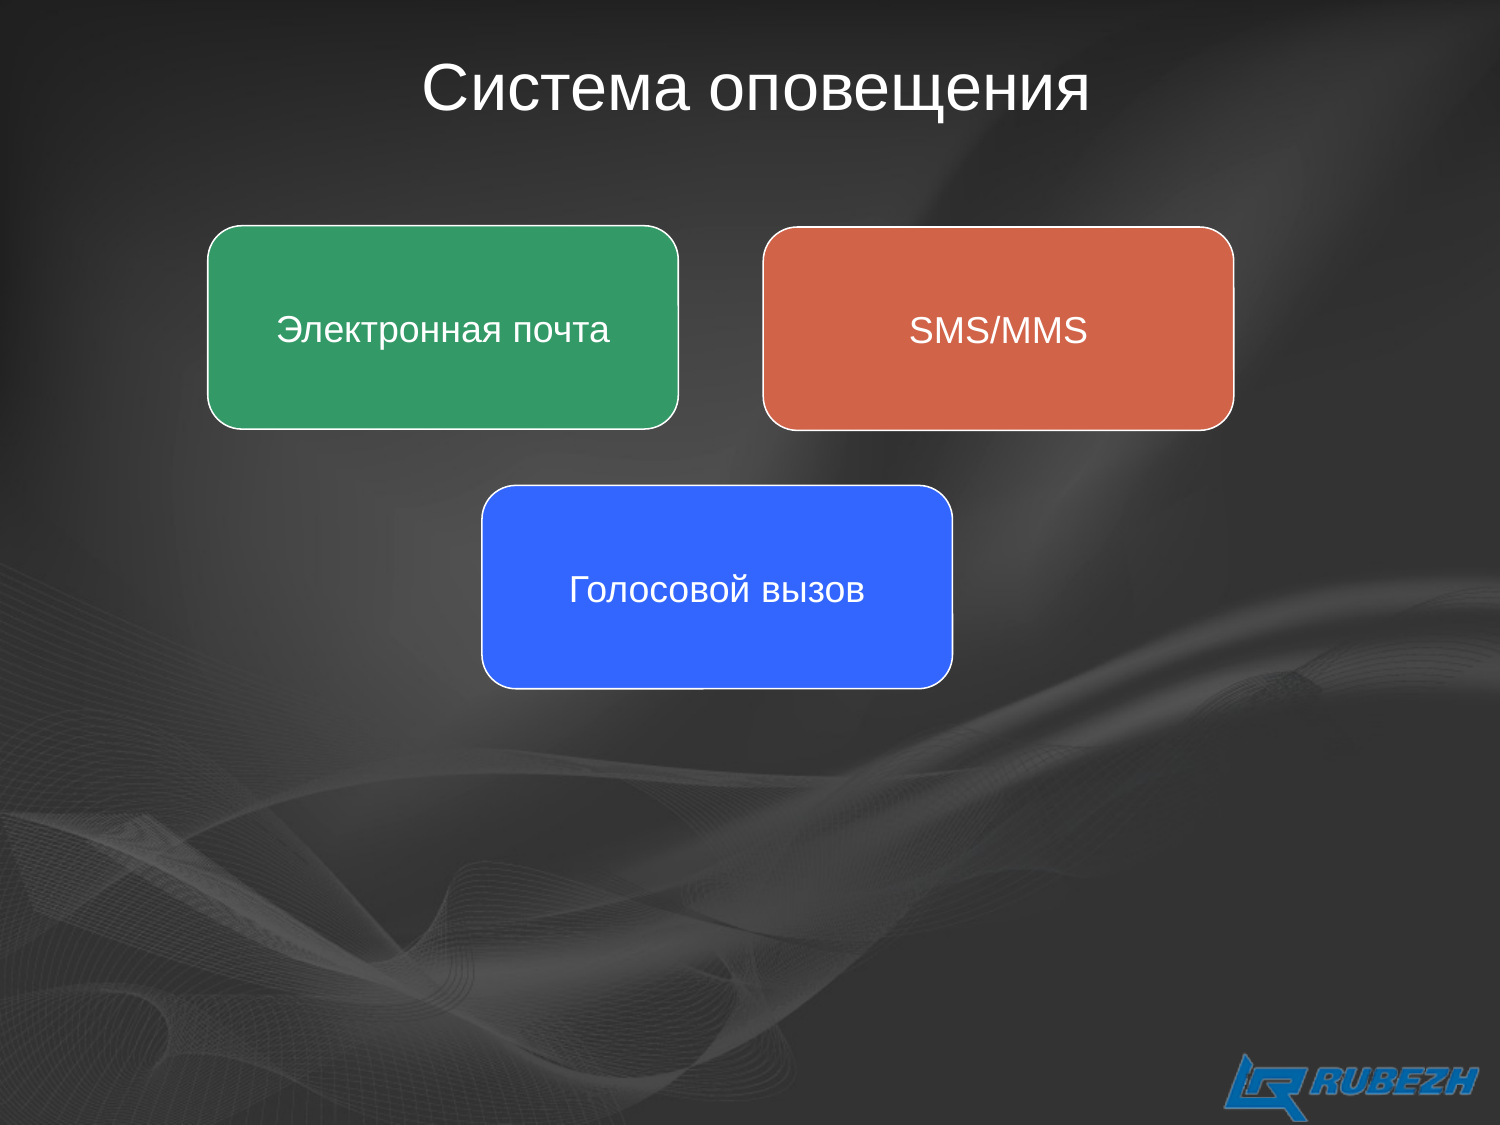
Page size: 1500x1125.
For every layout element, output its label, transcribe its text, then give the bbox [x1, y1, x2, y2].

text_box Электронная почта [207, 225, 679, 430]
picture [0, 0, 1500, 1125]
text_box SMS/MMS [763, 227, 1234, 431]
text_box Система оповещения [44, 36, 1471, 132]
text_box Голосовой вызов [481, 485, 953, 689]
